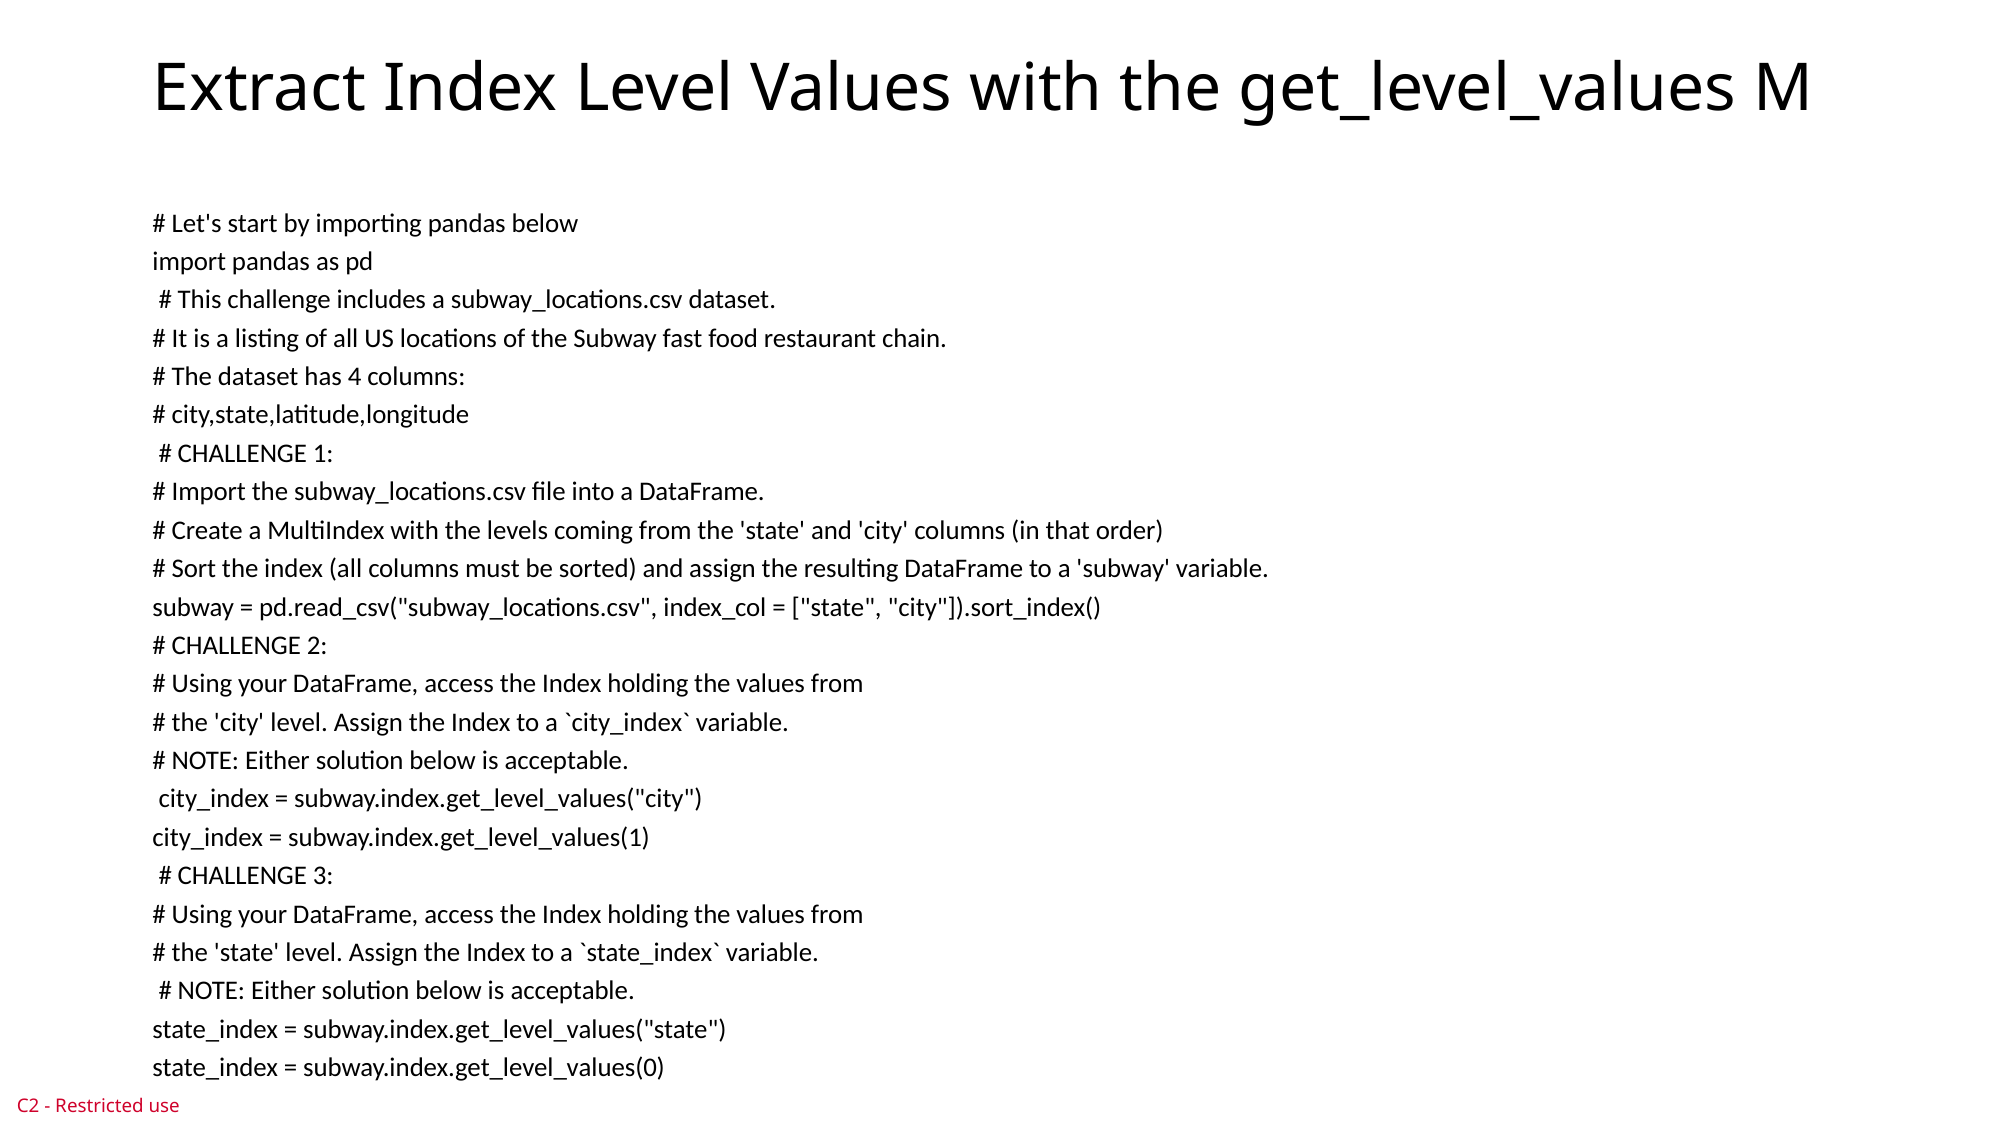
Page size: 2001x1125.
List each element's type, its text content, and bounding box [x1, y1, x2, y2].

list # Let's start by importing pandas below import pandas as pd # This challenge includes a subway_locations.csv dataset. # It is a listing of all US locations of the Subway fast food restaurant chain. # The dataset has 4 columns: # city,state,latitude,longitude # CHALLENGE 1: # Import the subway_locations.csv file into a DataFrame. # Create a MultiIndex with the levels coming from the 'state' and 'city' columns (in that order) # Sort the index (all columns must be sorted) and assign the resulting DataFrame to a 'subway' variable. subway = pd.read_csv("subway_locations.csv", index_col = ["state", "city"]).sort_index() # CHALLENGE 2: # Using your DataFrame, access the Index holding the values from # the 'city' level. Assign the Index to a `city_index` variable. # NOTE: Either solution below is acceptable. city_index = subway.index.get_level_values("city") city_index = subway.index.get_level_values(1) # CHALLENGE 3: # Using your DataFrame, access the Index holding the values from # the 'state' level. Assign the Index to a `state_index` variable. # NOTE: Either solution below is acceptable. state_index = subway.index.get_level_values("state") state_index = subway.index.get_level_values(0) [137, 201, 1863, 1091]
title Extract Index Level Values with the get_level_values M [137, 12, 1863, 166]
